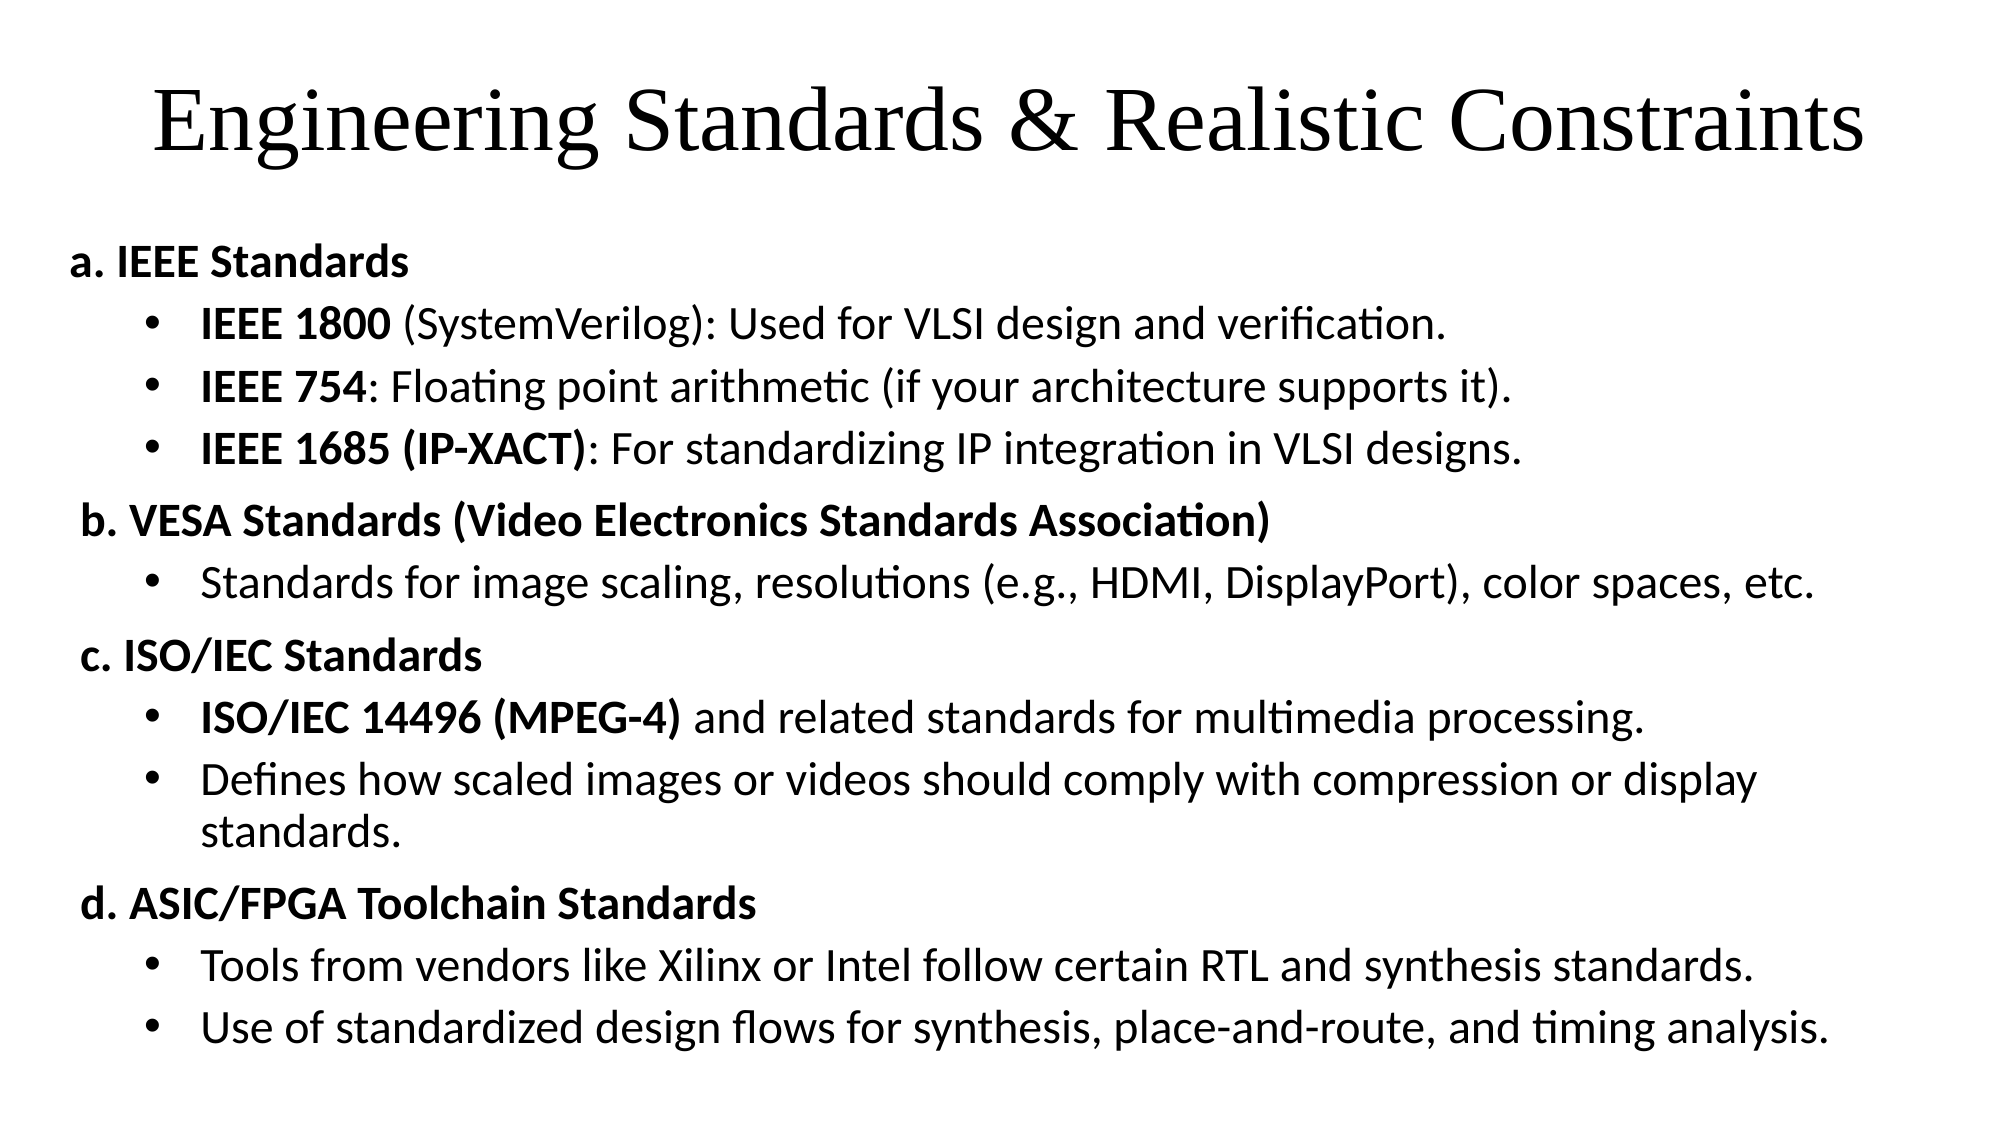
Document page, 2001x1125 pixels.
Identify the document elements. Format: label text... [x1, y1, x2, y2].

list a. IEEE Standards IEEE 1800 (SystemVerilog): Used for VLSI design and verification. IEEE 754: Floating point arithmetic (if your architecture supports it). IEEE 1685 (IP-XACT): For standardizing IP integration in VLSI designs. b. VESA Standards (Video Electronics Standards Association) Standards for image scaling, resolutions (e.g., HDMI, DisplayPort), color spaces, etc. c. ISO/IEC Standards ISO/IEC 14496 (MPEG-4) and related standards for multimedia processing. Defines how scaled images or videos should comply with compression or display standards. d. ASIC/FPGA Toolchain Standards Tools from vendors like Xilinx or Intel follow certain RTL and synthesis standards. Use of standardized design flows for synthesis, place-and-route, and timing analysis. [35, 229, 1963, 1119]
title Engineering Standards & Realistic Constraints [114, 24, 1925, 217]
